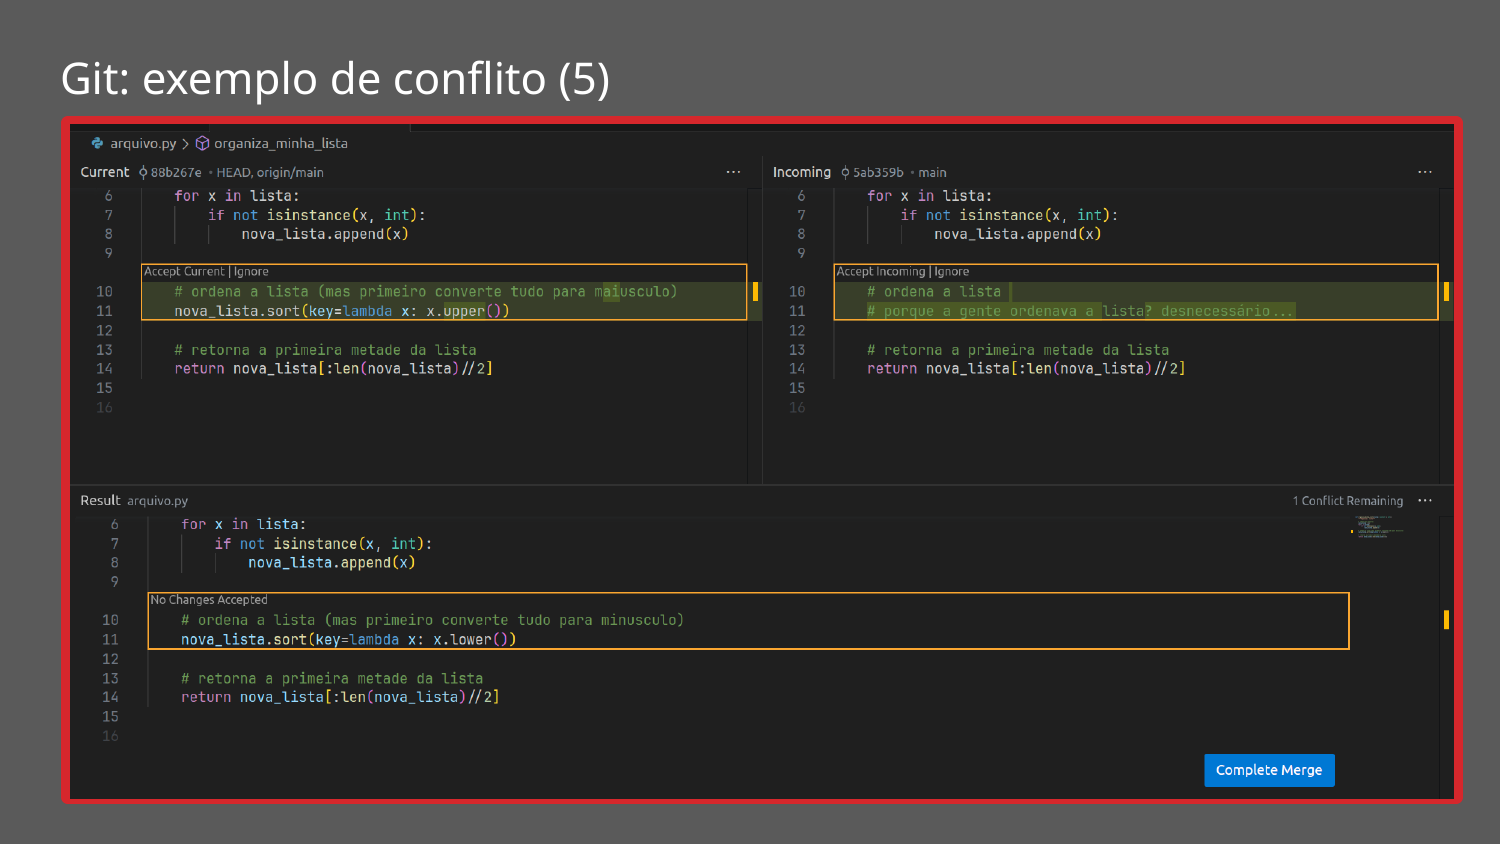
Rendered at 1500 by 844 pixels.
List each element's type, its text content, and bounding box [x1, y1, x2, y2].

picture [69, 123, 1454, 799]
text_box Git: exemplo de conflito (5) [45, 36, 906, 119]
